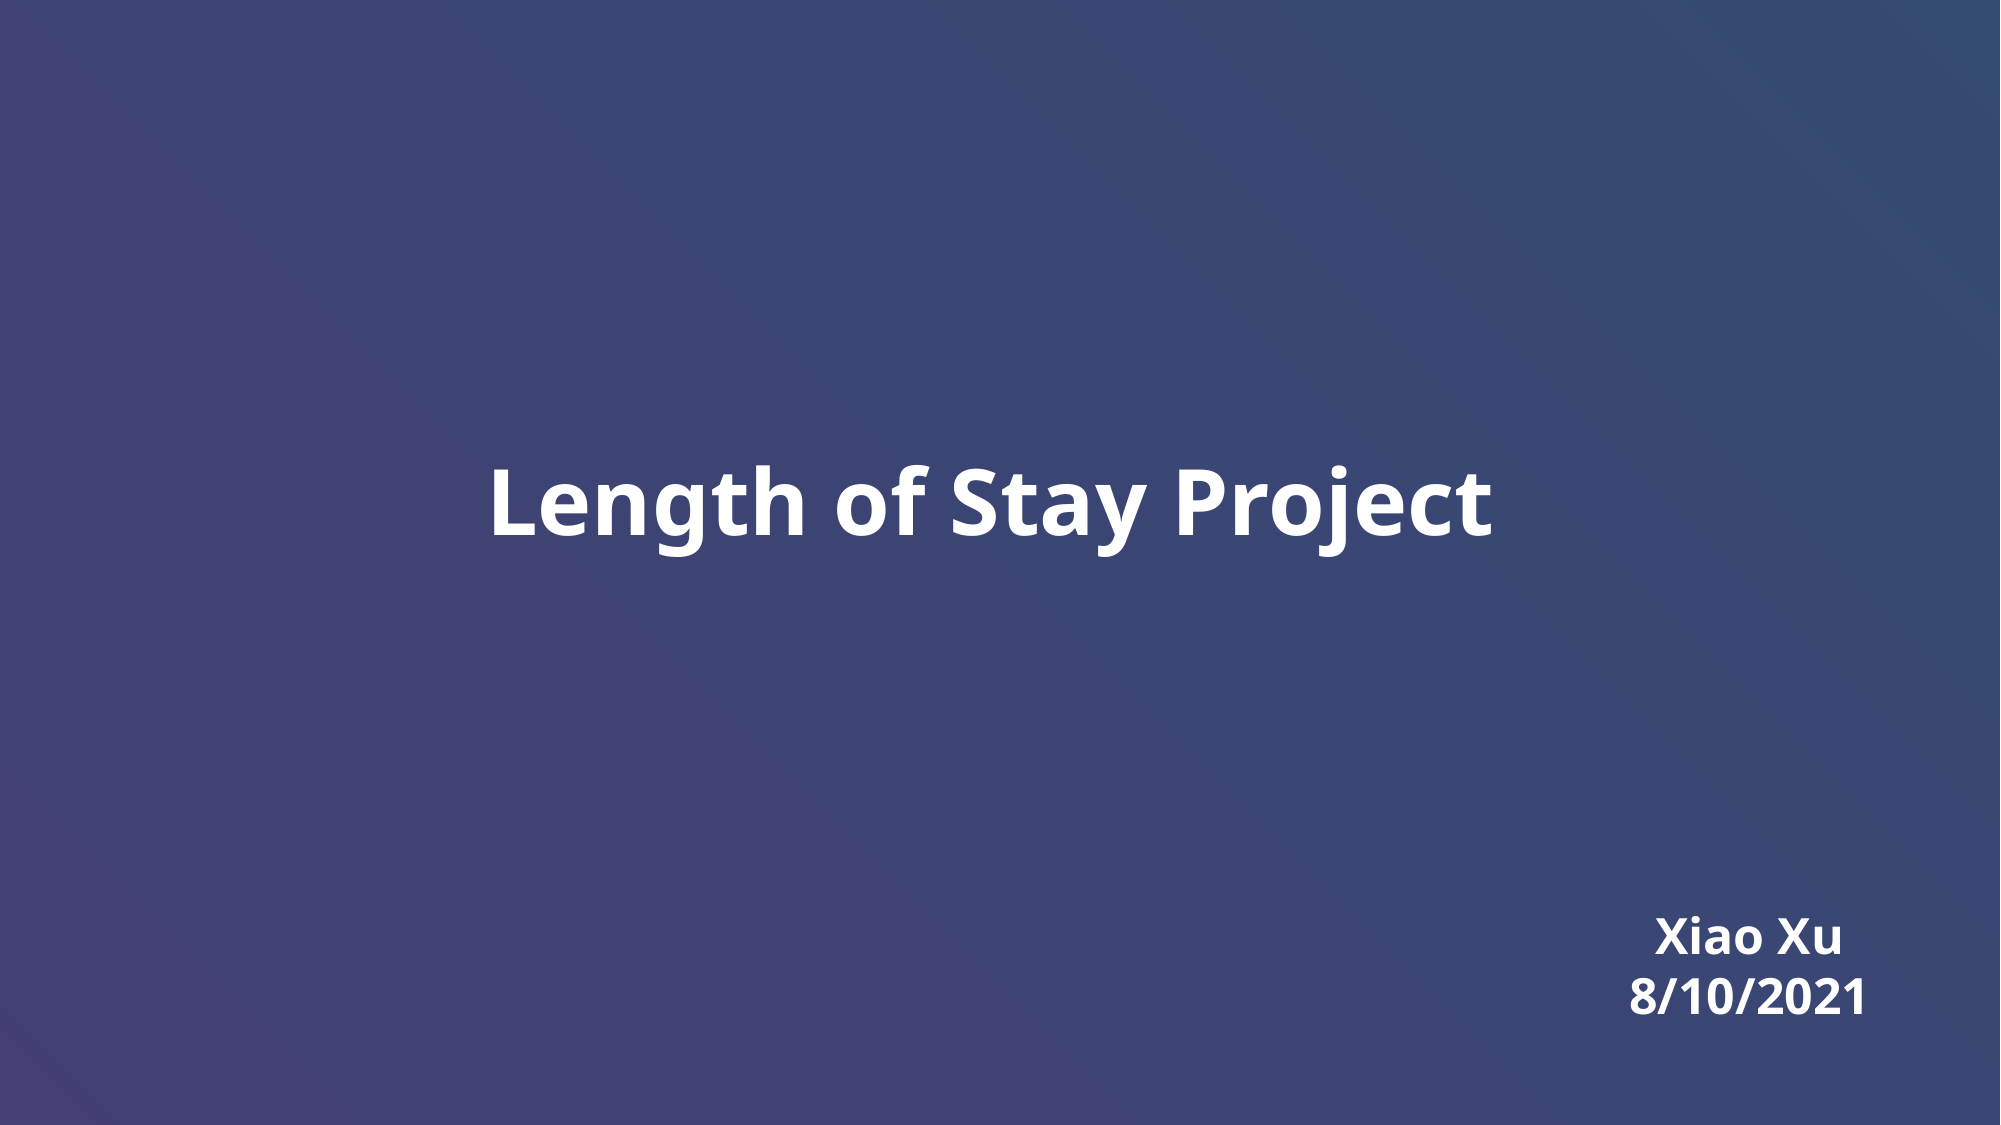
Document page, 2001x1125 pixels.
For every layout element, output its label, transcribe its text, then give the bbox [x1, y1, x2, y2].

text_box Length of Stay Project [239, 436, 1742, 561]
text_box Xiao Xu 8/10/2021 [1450, 897, 2000, 1033]
